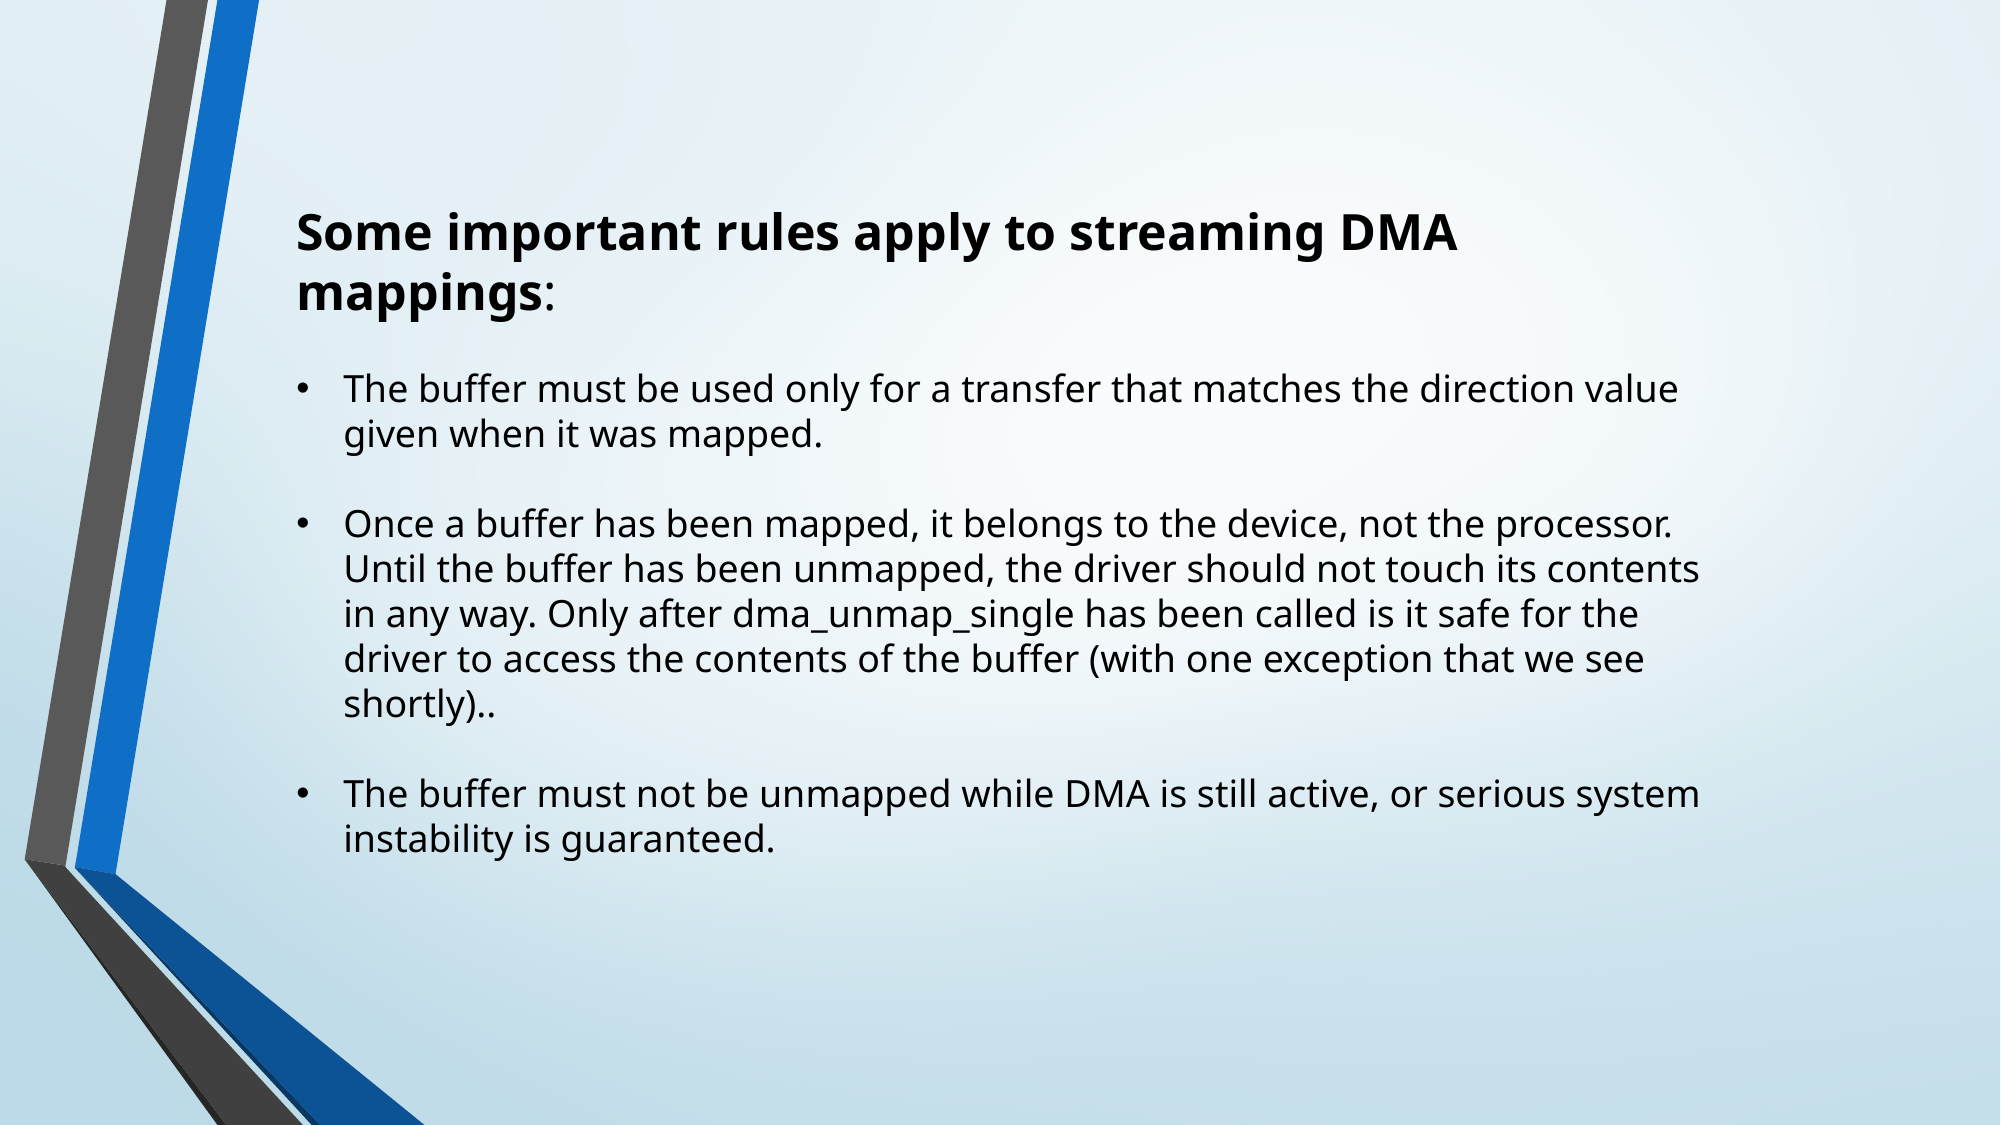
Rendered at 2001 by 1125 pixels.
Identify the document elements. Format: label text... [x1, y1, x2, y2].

text_box Some important rules apply to streaming DMA mappings: The buffer must be used only for a transfer that matches the direction value given when it was mapped. Once a buffer has been mapped, it belongs to the device, not the processor. Until the buffer has been unmapped, the driver should not touch its contents in any way. Only after dma_unmap_single has been called is it safe for the driver to access the contents of the buffer (with one exception that we see shortly).. The buffer must not be unmapped while DMA is still active, or serious system instability is guaranteed. [281, 192, 1740, 868]
